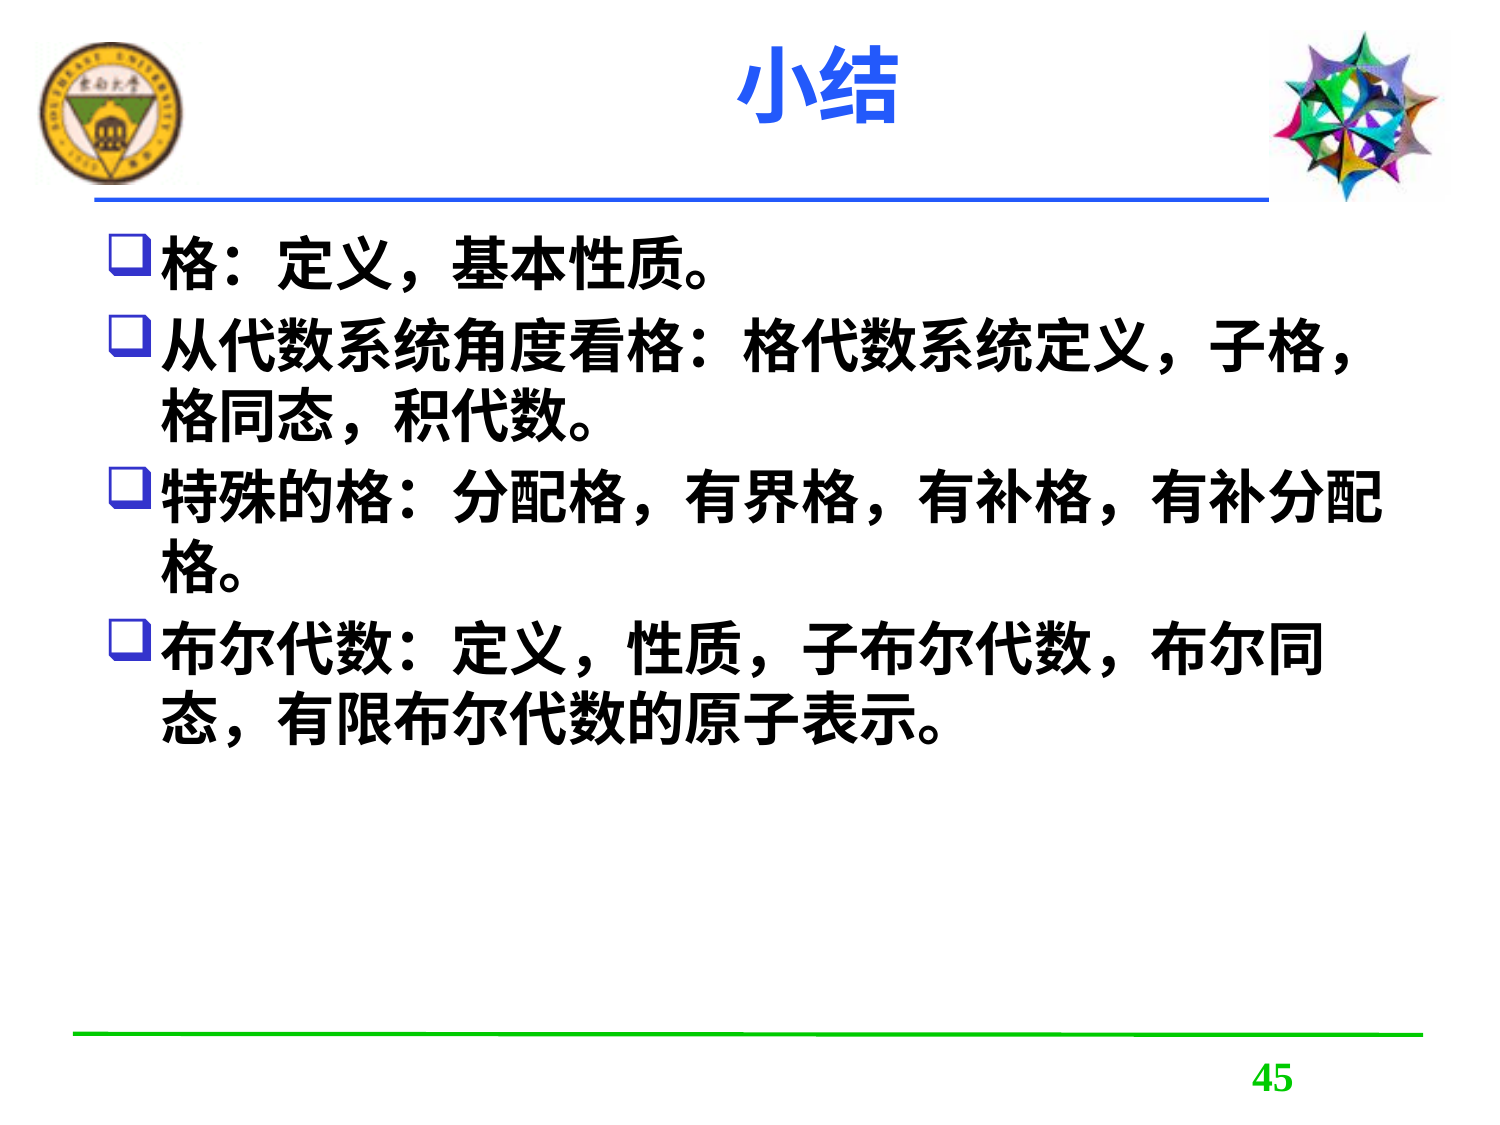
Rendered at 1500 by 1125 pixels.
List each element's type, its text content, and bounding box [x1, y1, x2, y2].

picture [1269, 130, 1451, 202]
picture [1269, 30, 1451, 36]
title 小结 [161, 36, 1476, 130]
list 格：定义，基本性质。 从代数系统角度看格：格代数系统定义，子格，格同态，积代数。 特殊的格：分配格，有界格，有补格，有补分配格。 布尔代数：定义，性质，子布尔代数，布尔同态，有限布尔代数的原子表示。 [88, 219, 1424, 1036]
picture [29, 42, 207, 185]
